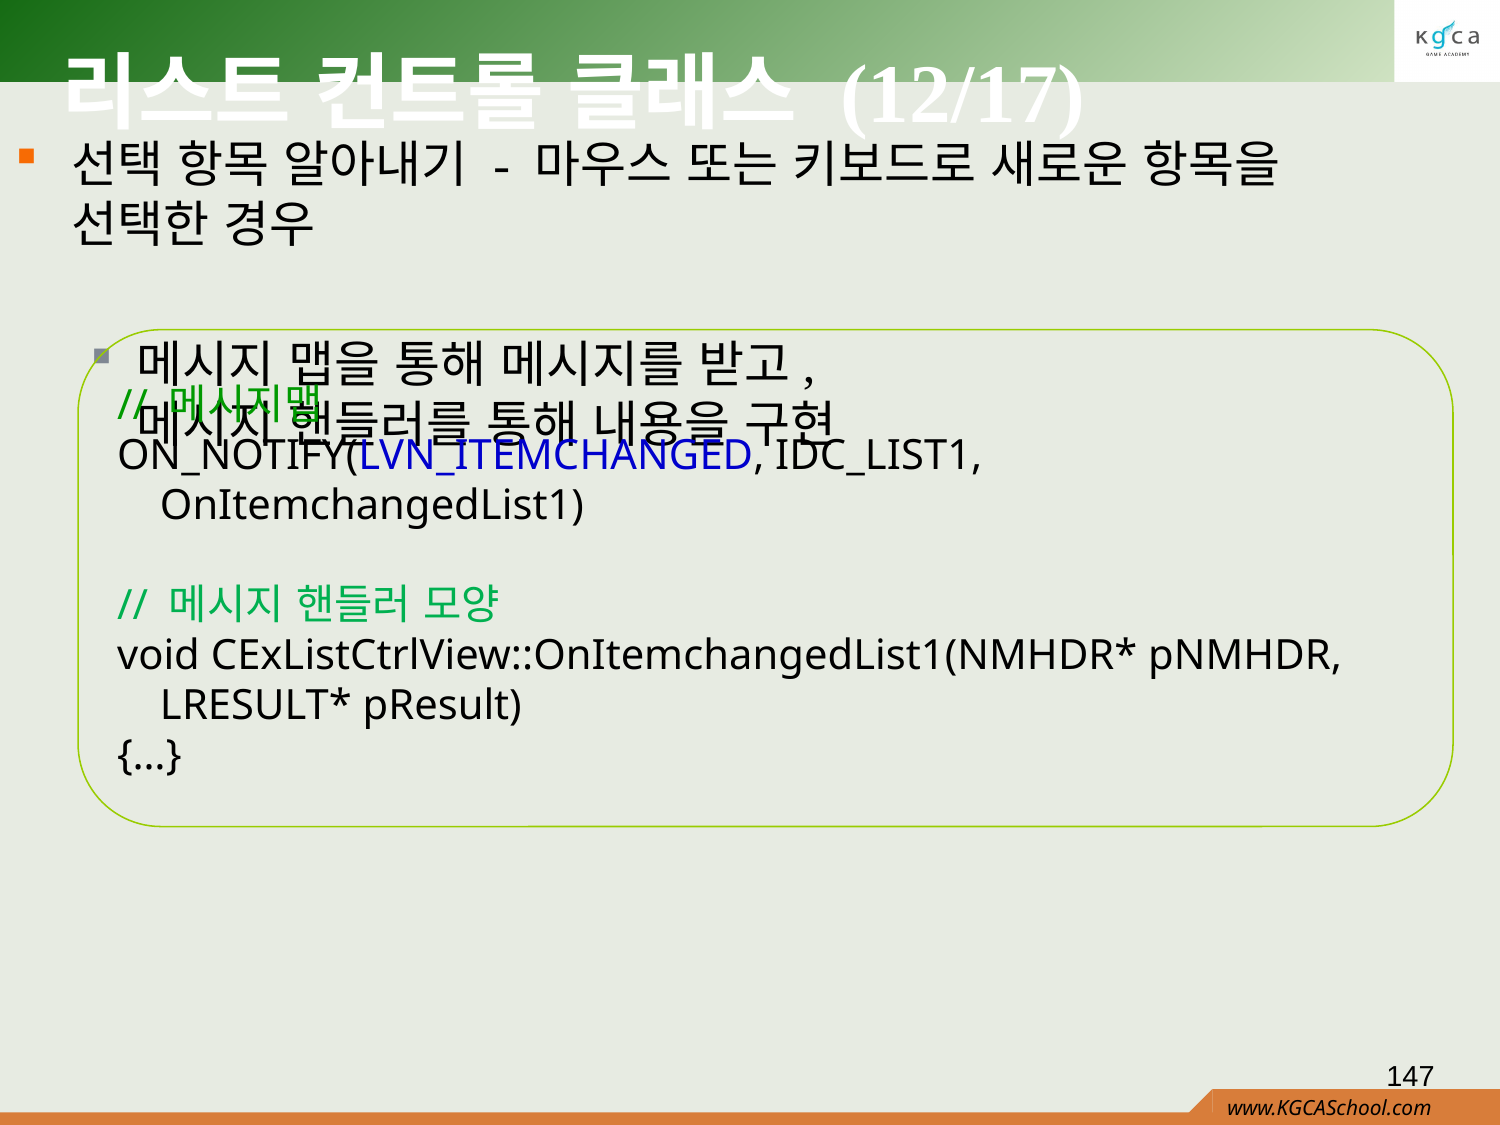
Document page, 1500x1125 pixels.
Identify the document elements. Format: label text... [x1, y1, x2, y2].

slide_number 147 [1137, 1049, 1451, 1101]
picture [1394, 0, 1500, 82]
text_box // 메시지맵 ON_NOTIFY(LVN_ITEMCHANGED, IDC_LIST1, OnItemchangedList1) // 메시지 핸들러 모양 void CExListCtrlView::OnItemchangedList1(NMHDR* pNMHDR, LRESULT* pResult) {…} [78, 329, 1454, 827]
list 선택 항목 알아내기 - 마우스 또는 키보드로 새로운 항목을 선택한 경우 메시지 맵을 통해 메시지를 받고, 메시지 핸들러를 통해 내용을 구현 [0, 125, 1407, 1017]
title 리스트 컨트롤 클래스 (12/17) [46, 23, 1454, 155]
